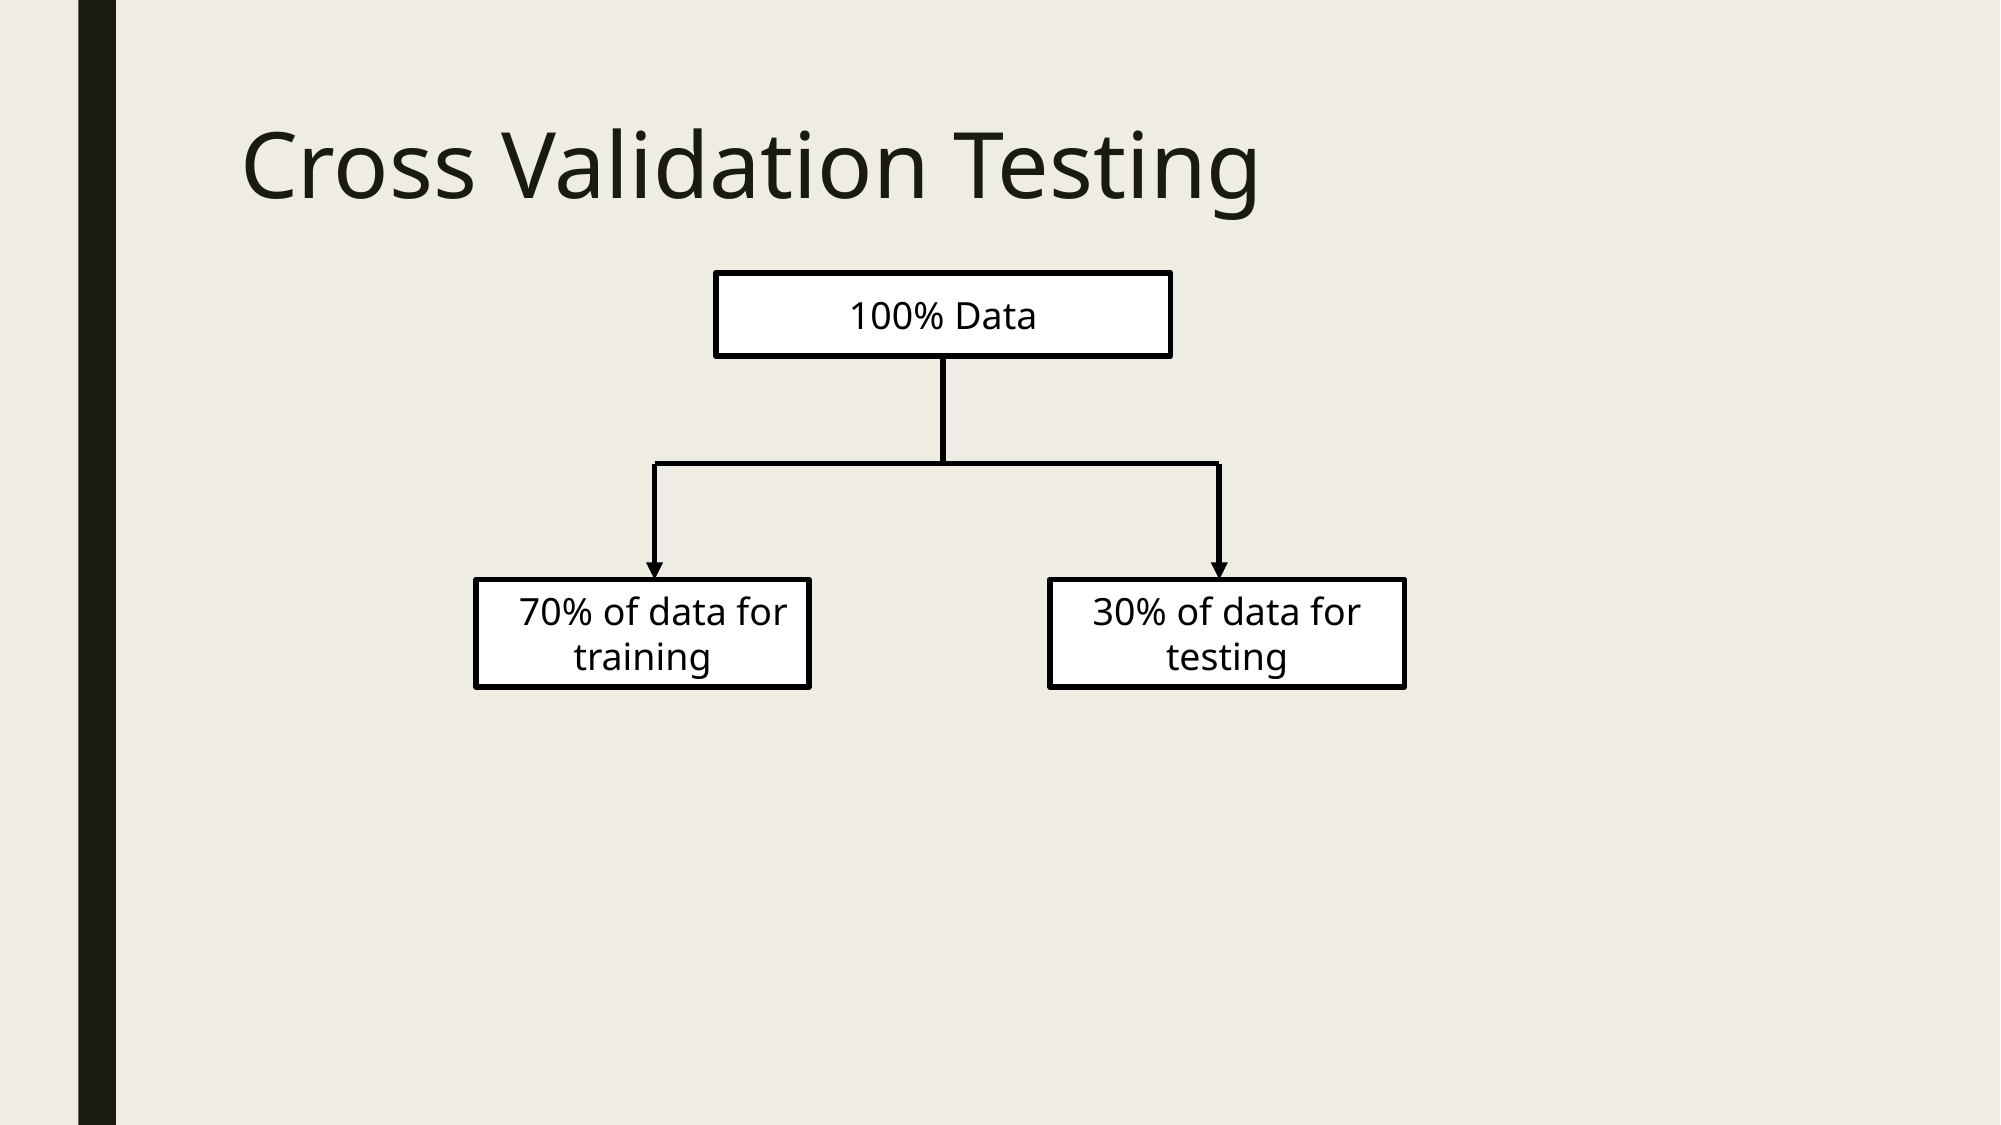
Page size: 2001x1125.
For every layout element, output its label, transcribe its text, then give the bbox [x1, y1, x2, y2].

text_box 100% Data [713, 270, 1173, 359]
text_box 30% of data for testing [1047, 577, 1407, 690]
title Cross Validation Testing [225, 112, 1800, 357]
text_box 770% of data for training [473, 577, 812, 690]
